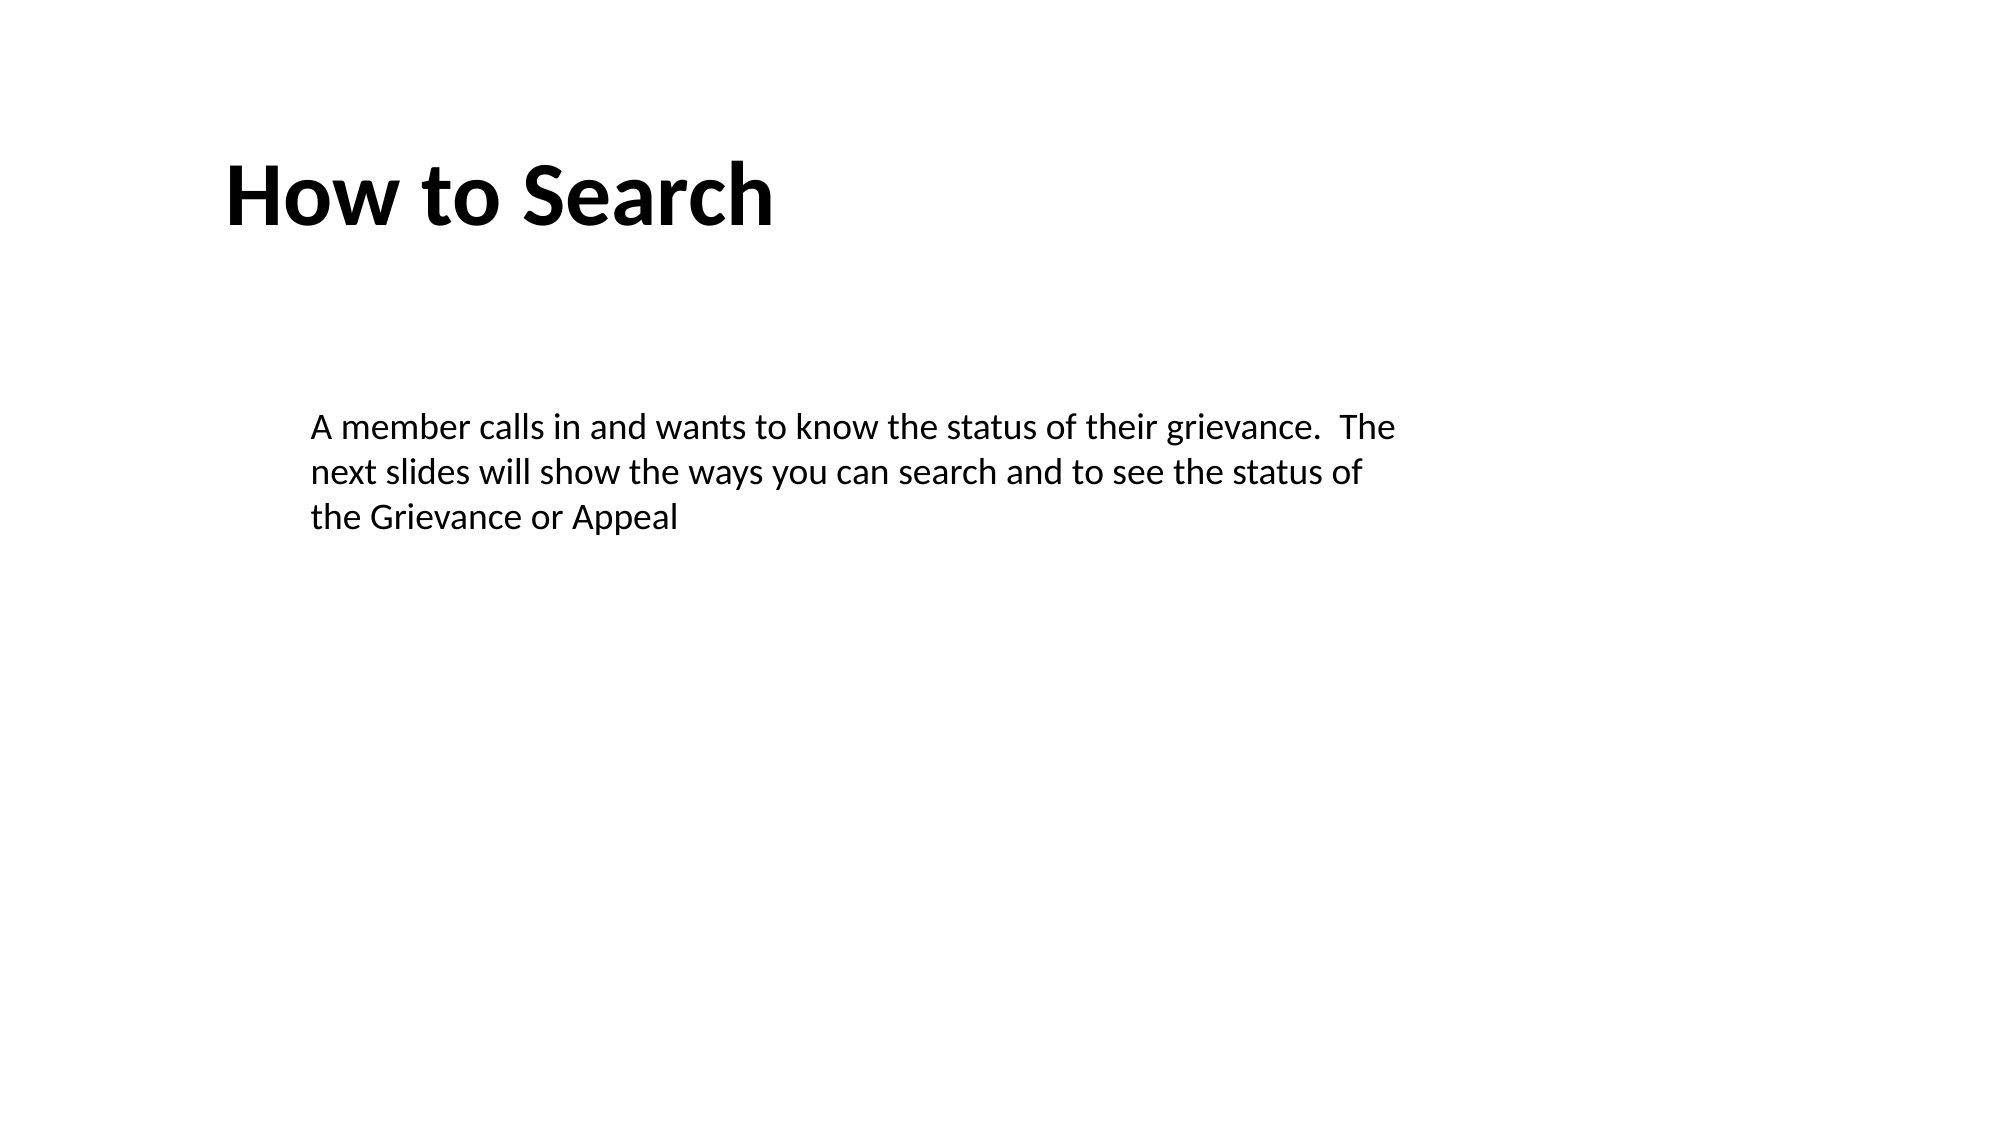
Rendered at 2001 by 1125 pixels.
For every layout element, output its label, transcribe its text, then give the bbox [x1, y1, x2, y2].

text_box How to Search [210, 126, 1211, 252]
text_box A member calls in and wants to know the status of their grievance. The next slides will show the ways you can search and to see the status of the Grievance or Appeal [295, 394, 1414, 545]
